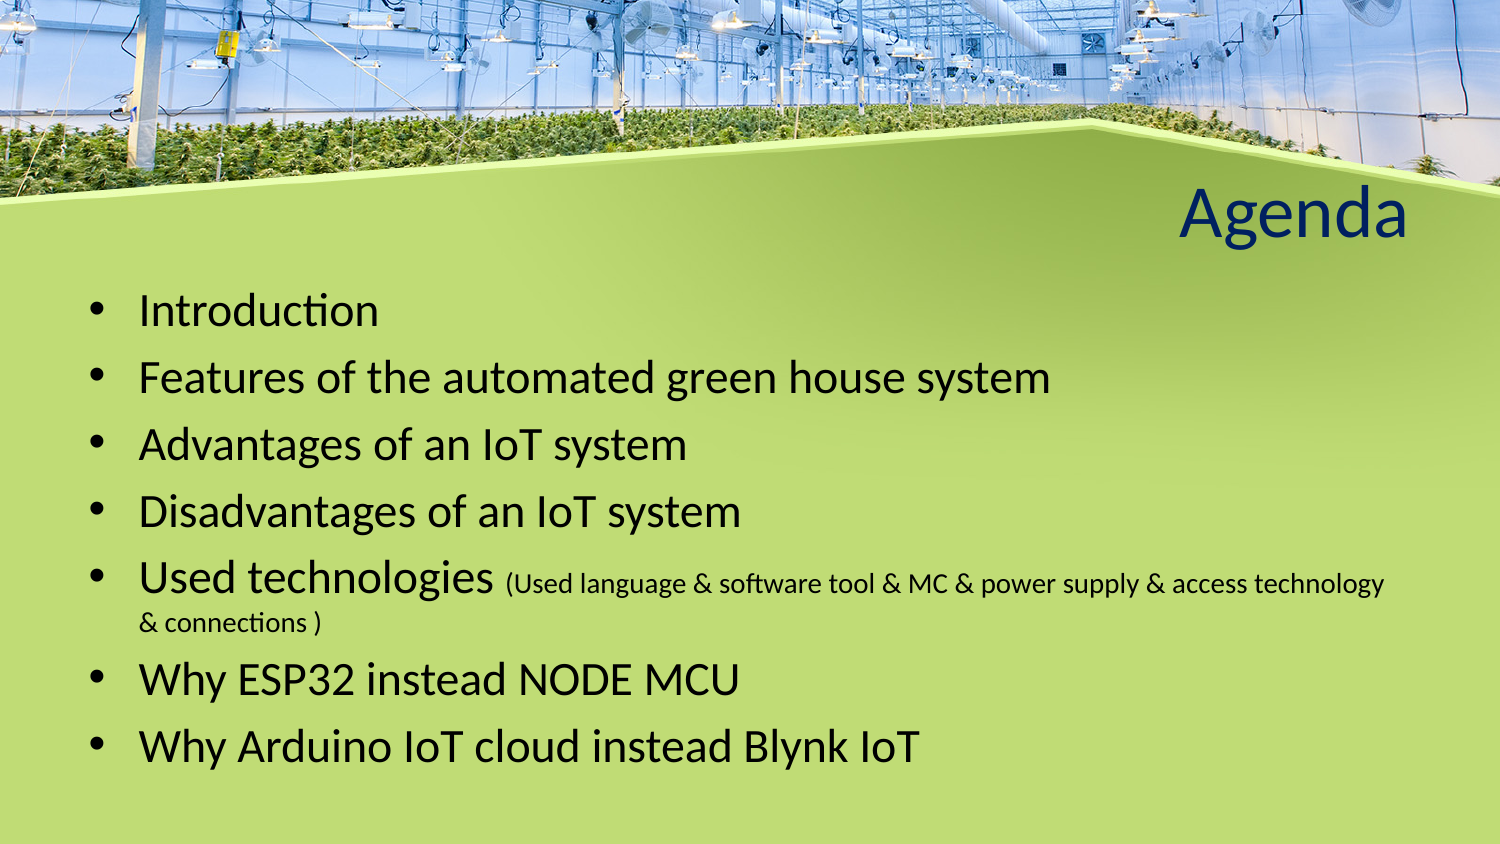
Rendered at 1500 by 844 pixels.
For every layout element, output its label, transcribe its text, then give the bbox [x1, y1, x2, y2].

title Agenda [72, 145, 1425, 271]
picture [0, 0, 1500, 844]
list Introduction Features of the automated green house system Advantages of an IoT system Disadvantages of an IoT system Used technologies (Used language & software tool & MC & power supply & access technology & connections ) Why ESP32 instead NODE MCU Why Arduino IoT cloud instead Blynk IoT [73, 271, 1427, 783]
